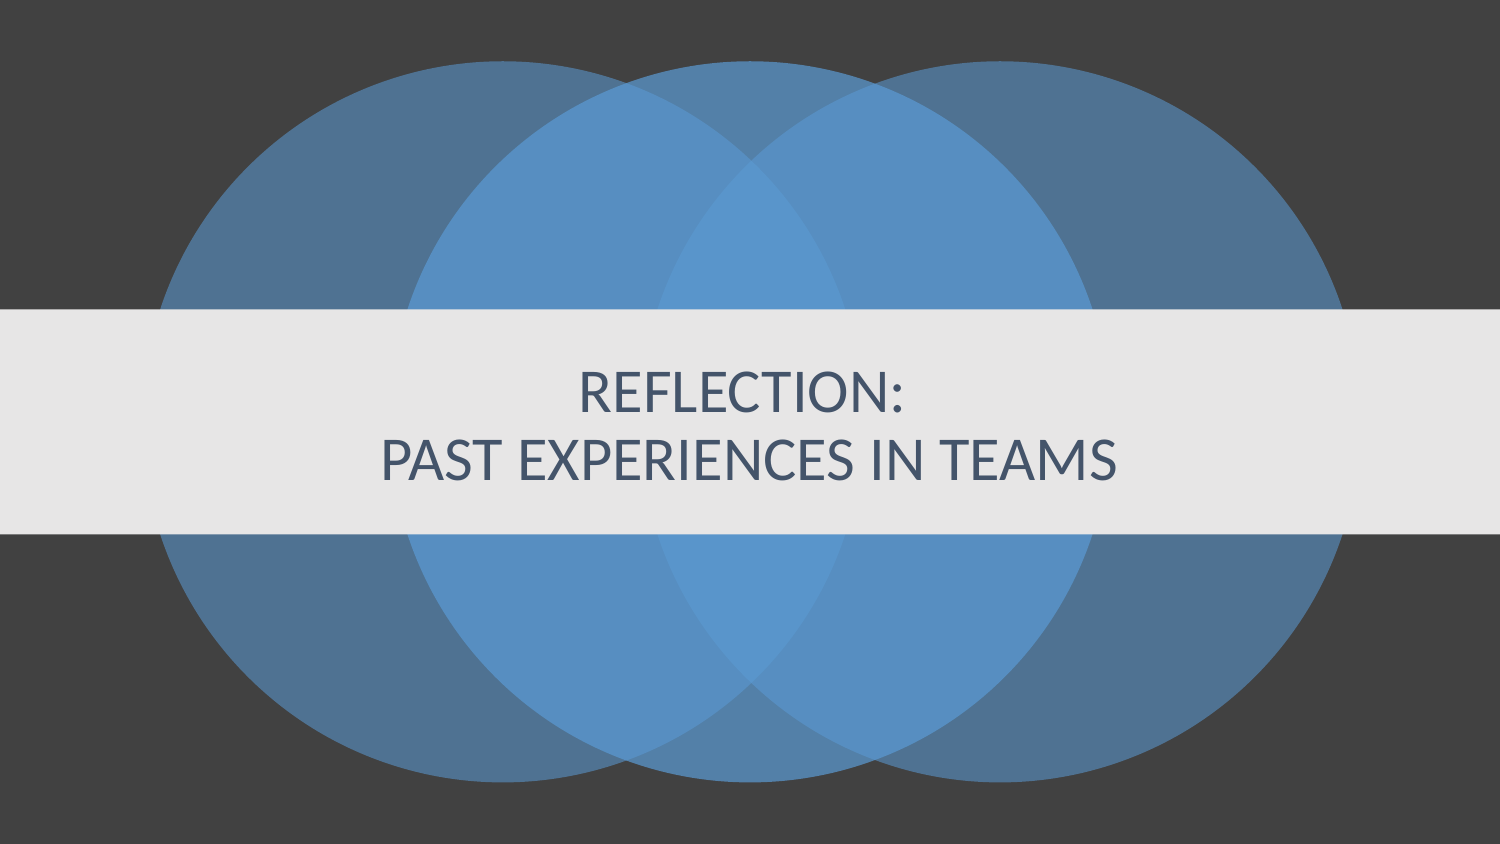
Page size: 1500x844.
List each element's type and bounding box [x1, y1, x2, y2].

text_box [1365, 309, 1500, 535]
text_box [141, 61, 1361, 783]
text_box [0, 309, 136, 535]
